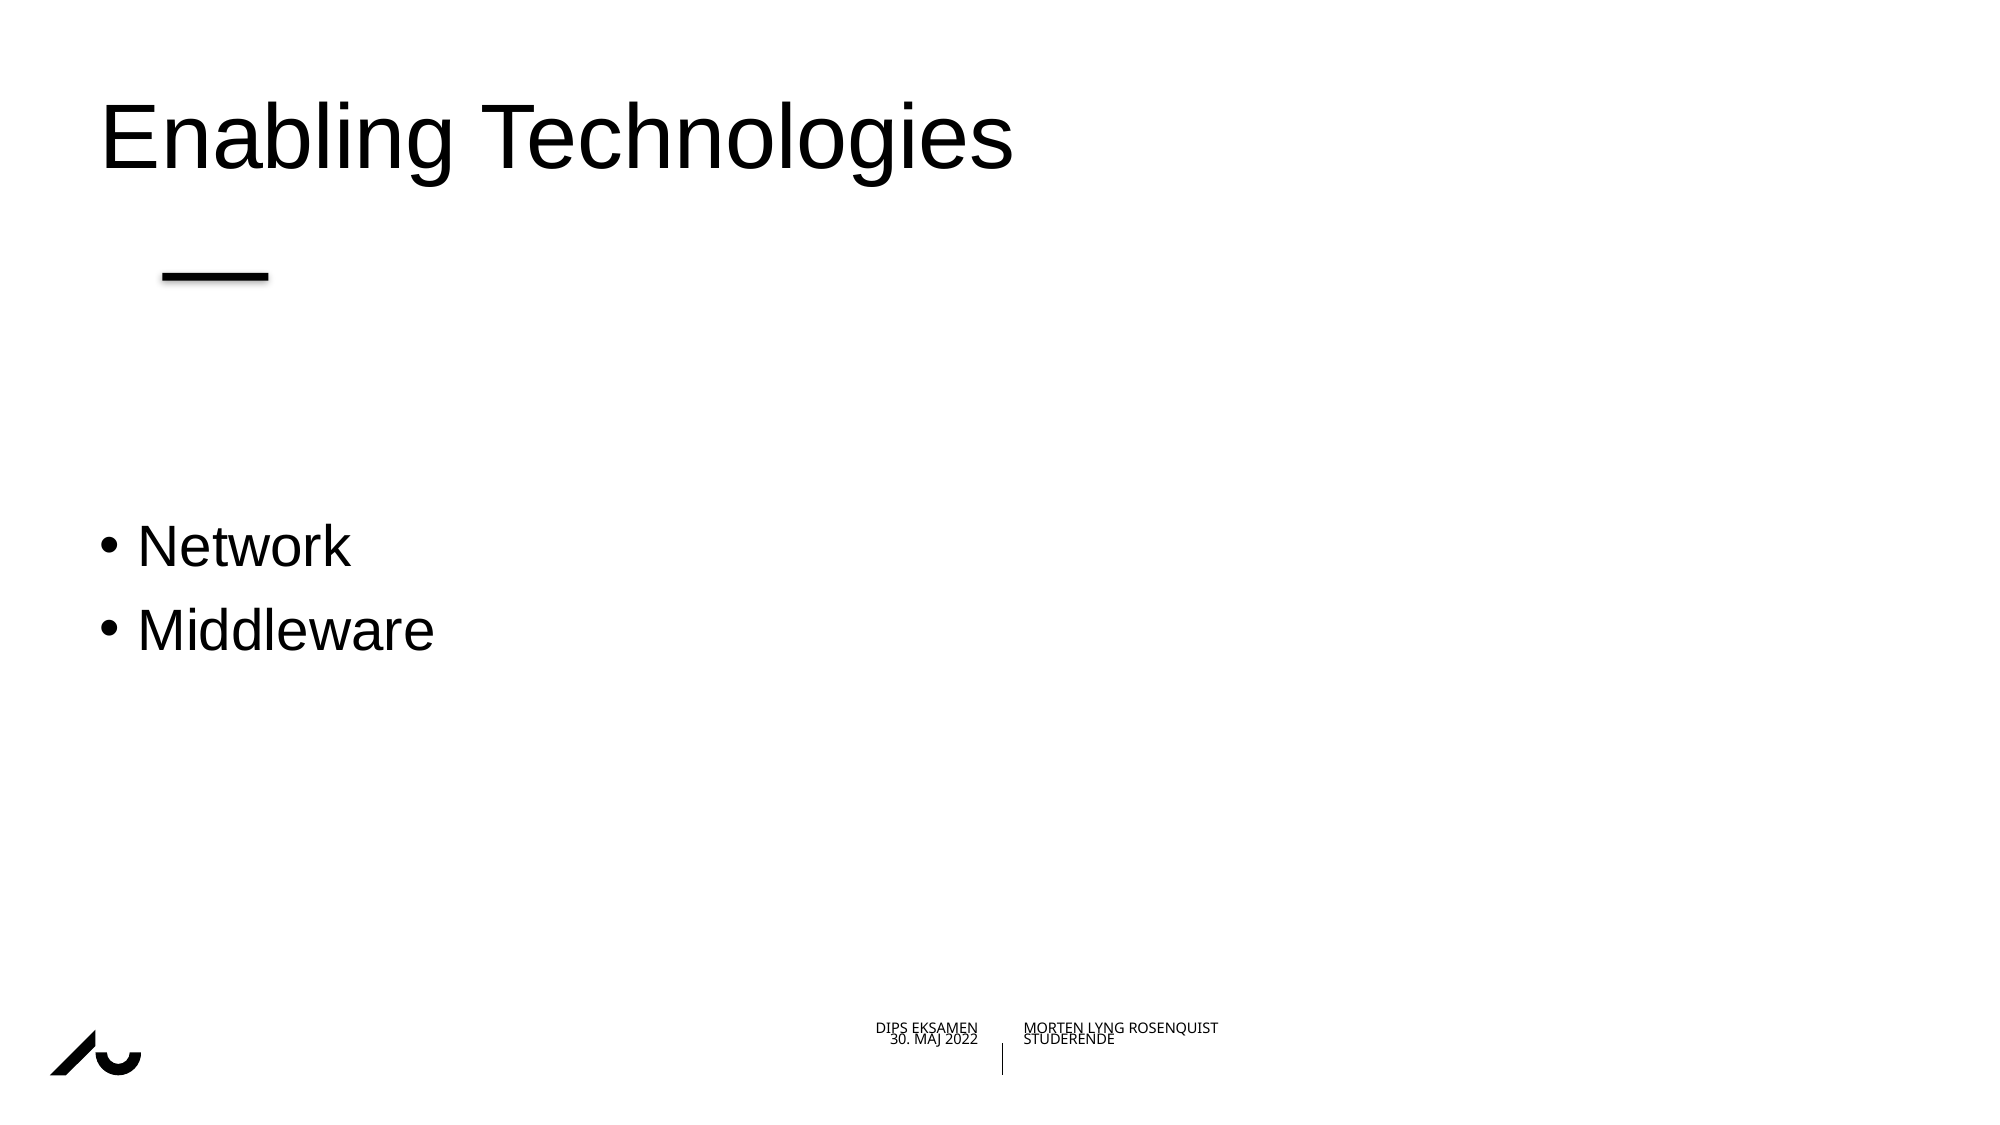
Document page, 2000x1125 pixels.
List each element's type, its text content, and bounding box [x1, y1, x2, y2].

title Enabling Technologies [99, 44, 1900, 233]
subtitle Network Middleware [99, 263, 1900, 916]
